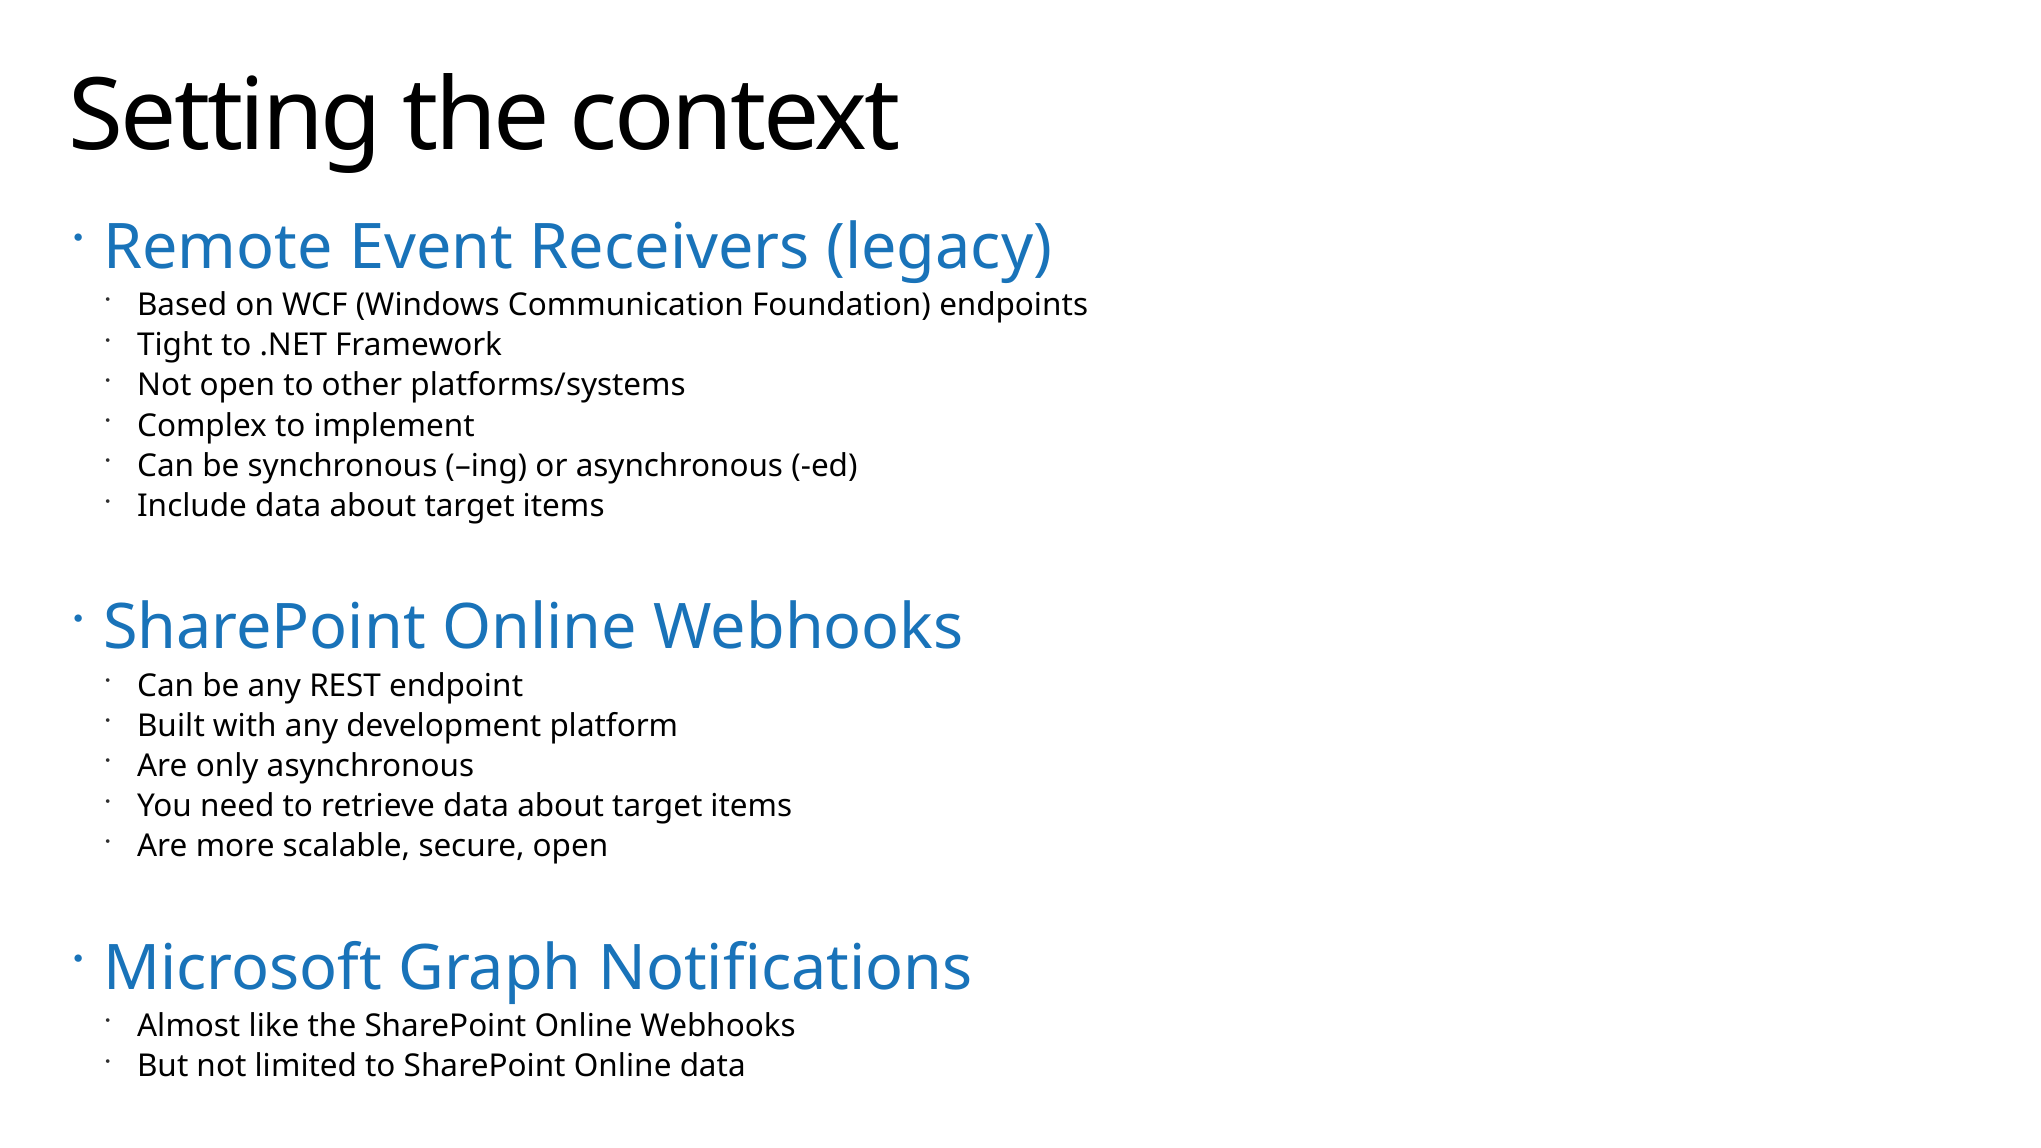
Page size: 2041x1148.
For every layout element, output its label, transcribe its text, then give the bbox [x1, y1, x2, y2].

title Setting the context [45, 48, 1996, 199]
list Remote Event Receivers (legacy) Based on WCF (Windows Communication Foundation) endpoints Tight to .NET Framework Not open to other platforms/systems Complex to implement Can be synchronous (–ing) or asynchronous (-ed) Include data about target items SharePoint Online Webhooks Can be any REST endpoint Built with any development platform Are only asynchronous You need to retrieve data about target items Are more scalable, secure, open Microsoft Graph Notifications Almost like the SharePoint Online Webhooks But not limited to SharePoint Online data [45, 199, 1336, 1099]
